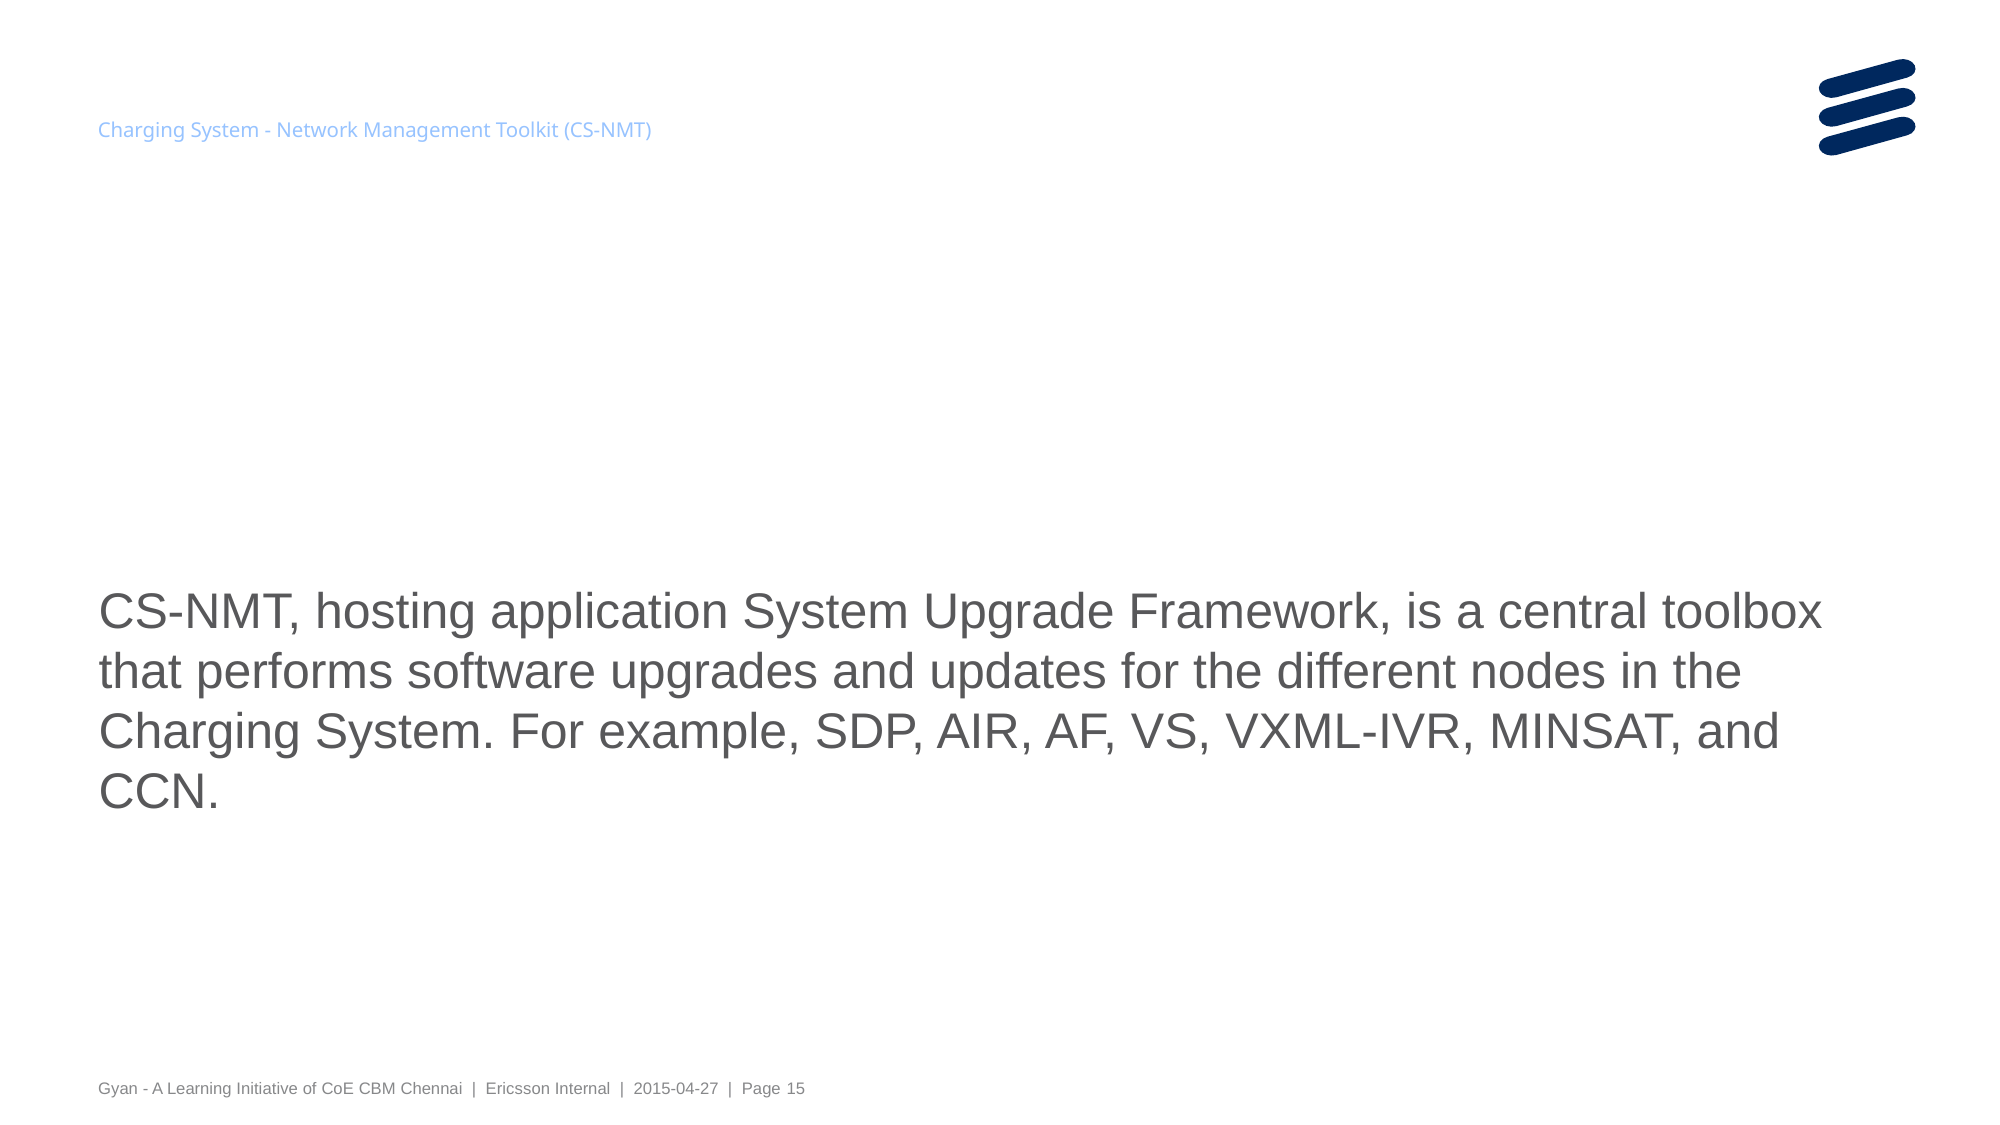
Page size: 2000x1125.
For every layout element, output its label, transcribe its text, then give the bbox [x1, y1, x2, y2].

title Charging System - Network Management Toolkit (CS-NMT) [85, 39, 1726, 236]
list CS-NMT, hosting application System Upgrade Framework, is a central toolbox that performs software upgrades and updates for the different nodes in the Charging System. For example, SDP, AIR, AF, VS, VXML-IVR, MINSAT, and CCN. [86, 369, 1914, 1027]
